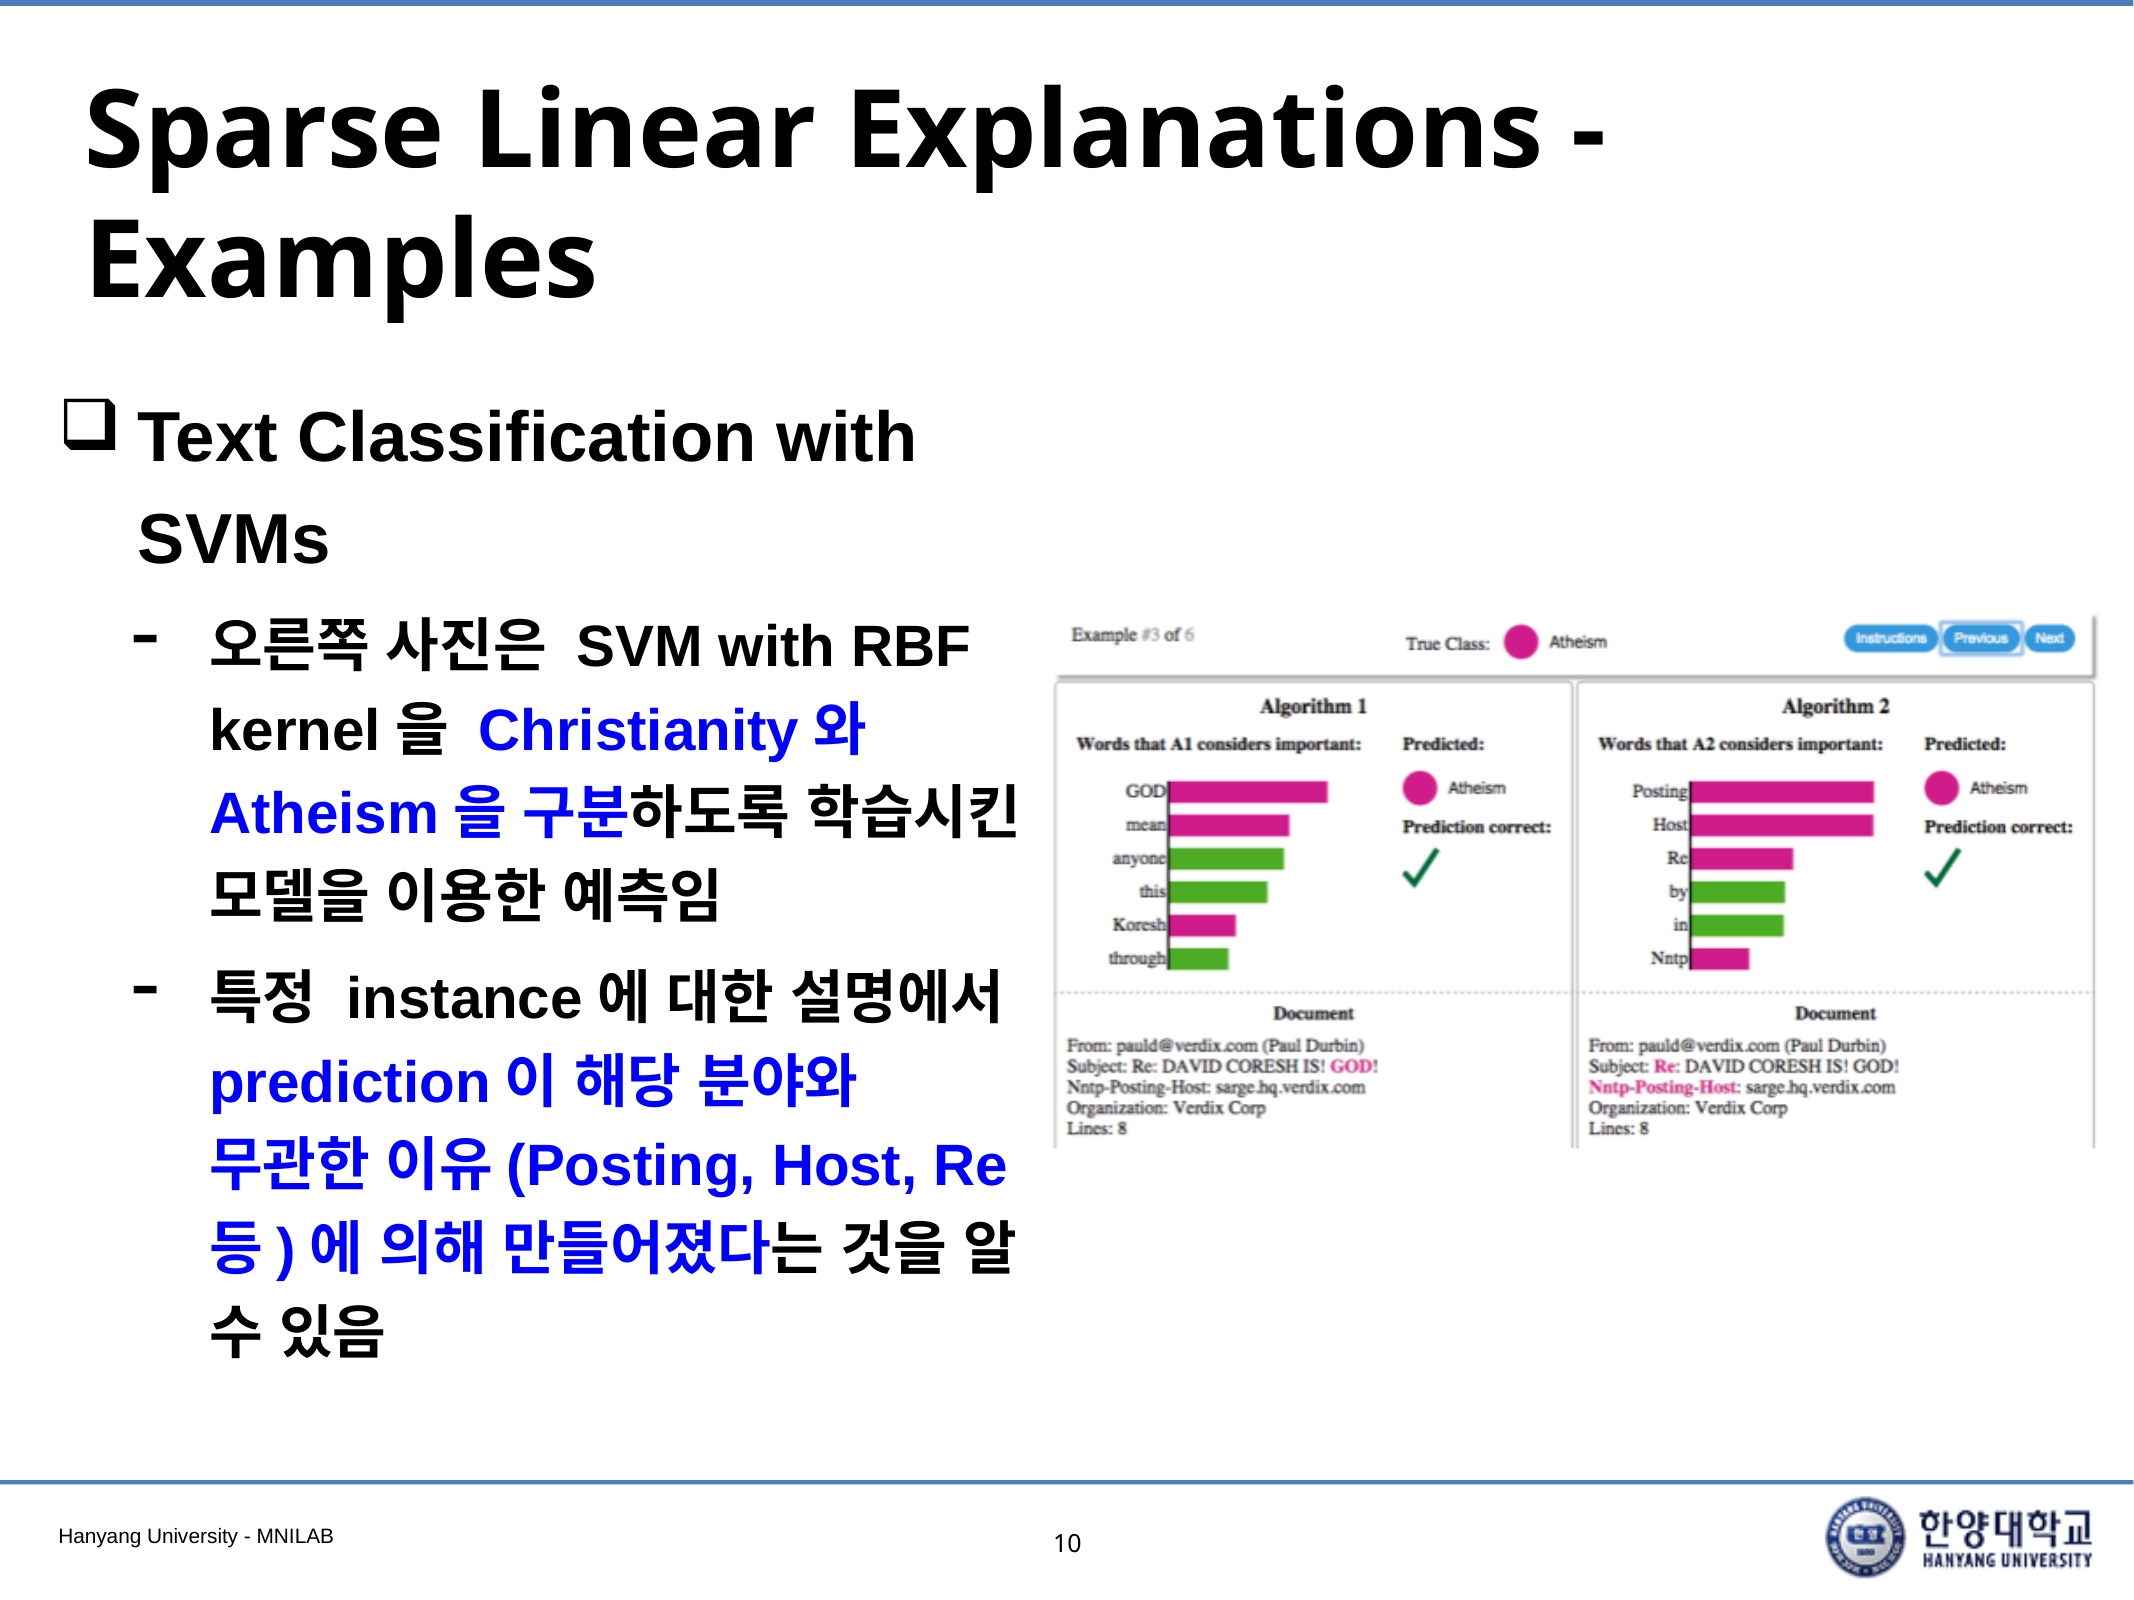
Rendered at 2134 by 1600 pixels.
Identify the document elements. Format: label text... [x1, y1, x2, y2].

picture [1797, 1495, 2128, 1581]
title Sparse Linear Explanations - Examples [75, 41, 2058, 338]
slide_number 10 [1037, 1518, 1098, 1567]
picture [1053, 603, 2104, 1162]
list Text Classification with SVMs 오른쪽 사진은 SVM with RBF kernel을 Christianity와 Atheism을 구분하도록 학습시킨 모델을 이용한 예측임 특정 instance에 대한 설명에서 prediction이 해당 분야와 무관한 이유(Posting, Host, Re 등)에 의해 만들어졌다는 것을 알 수 있음 [49, 365, 1039, 1400]
